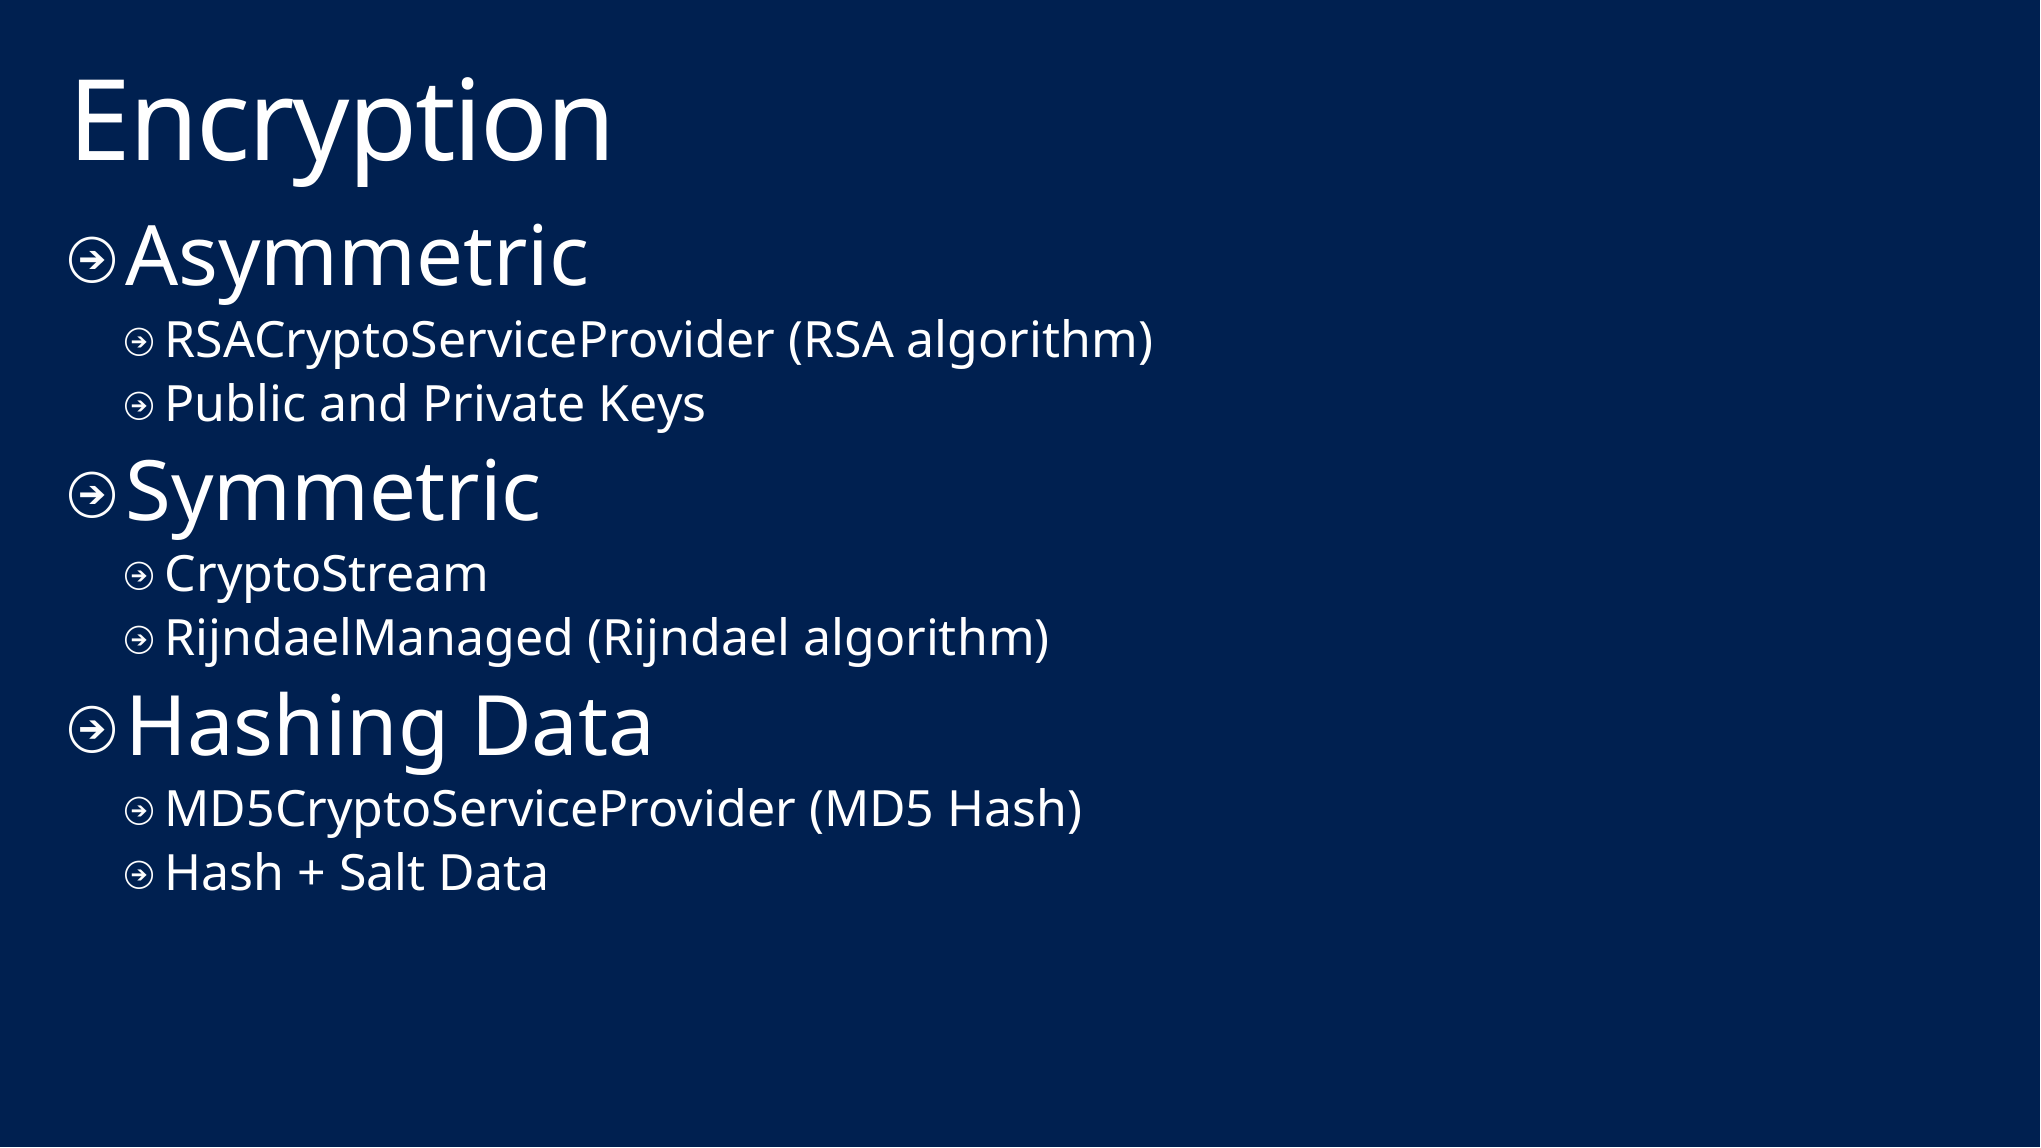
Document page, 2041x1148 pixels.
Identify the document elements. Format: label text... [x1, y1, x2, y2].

picture [125, 384, 161, 420]
list Asymmetric RSACryptoServiceProvider (RSA algorithm) Public and Private Keys Symmetric CryptoStream RijndaelManaged (Rijndael algorithm) Hashing Data MD5CryptoServiceProvider (MD5 Hash) Hash + Salt Data [45, 199, 1996, 943]
picture [125, 853, 161, 889]
picture [125, 320, 161, 356]
picture [69, 224, 128, 283]
title Encryption [45, 48, 1996, 199]
picture [69, 693, 128, 753]
picture [125, 554, 161, 590]
picture [69, 459, 128, 518]
picture [125, 789, 161, 825]
picture [125, 618, 161, 654]
